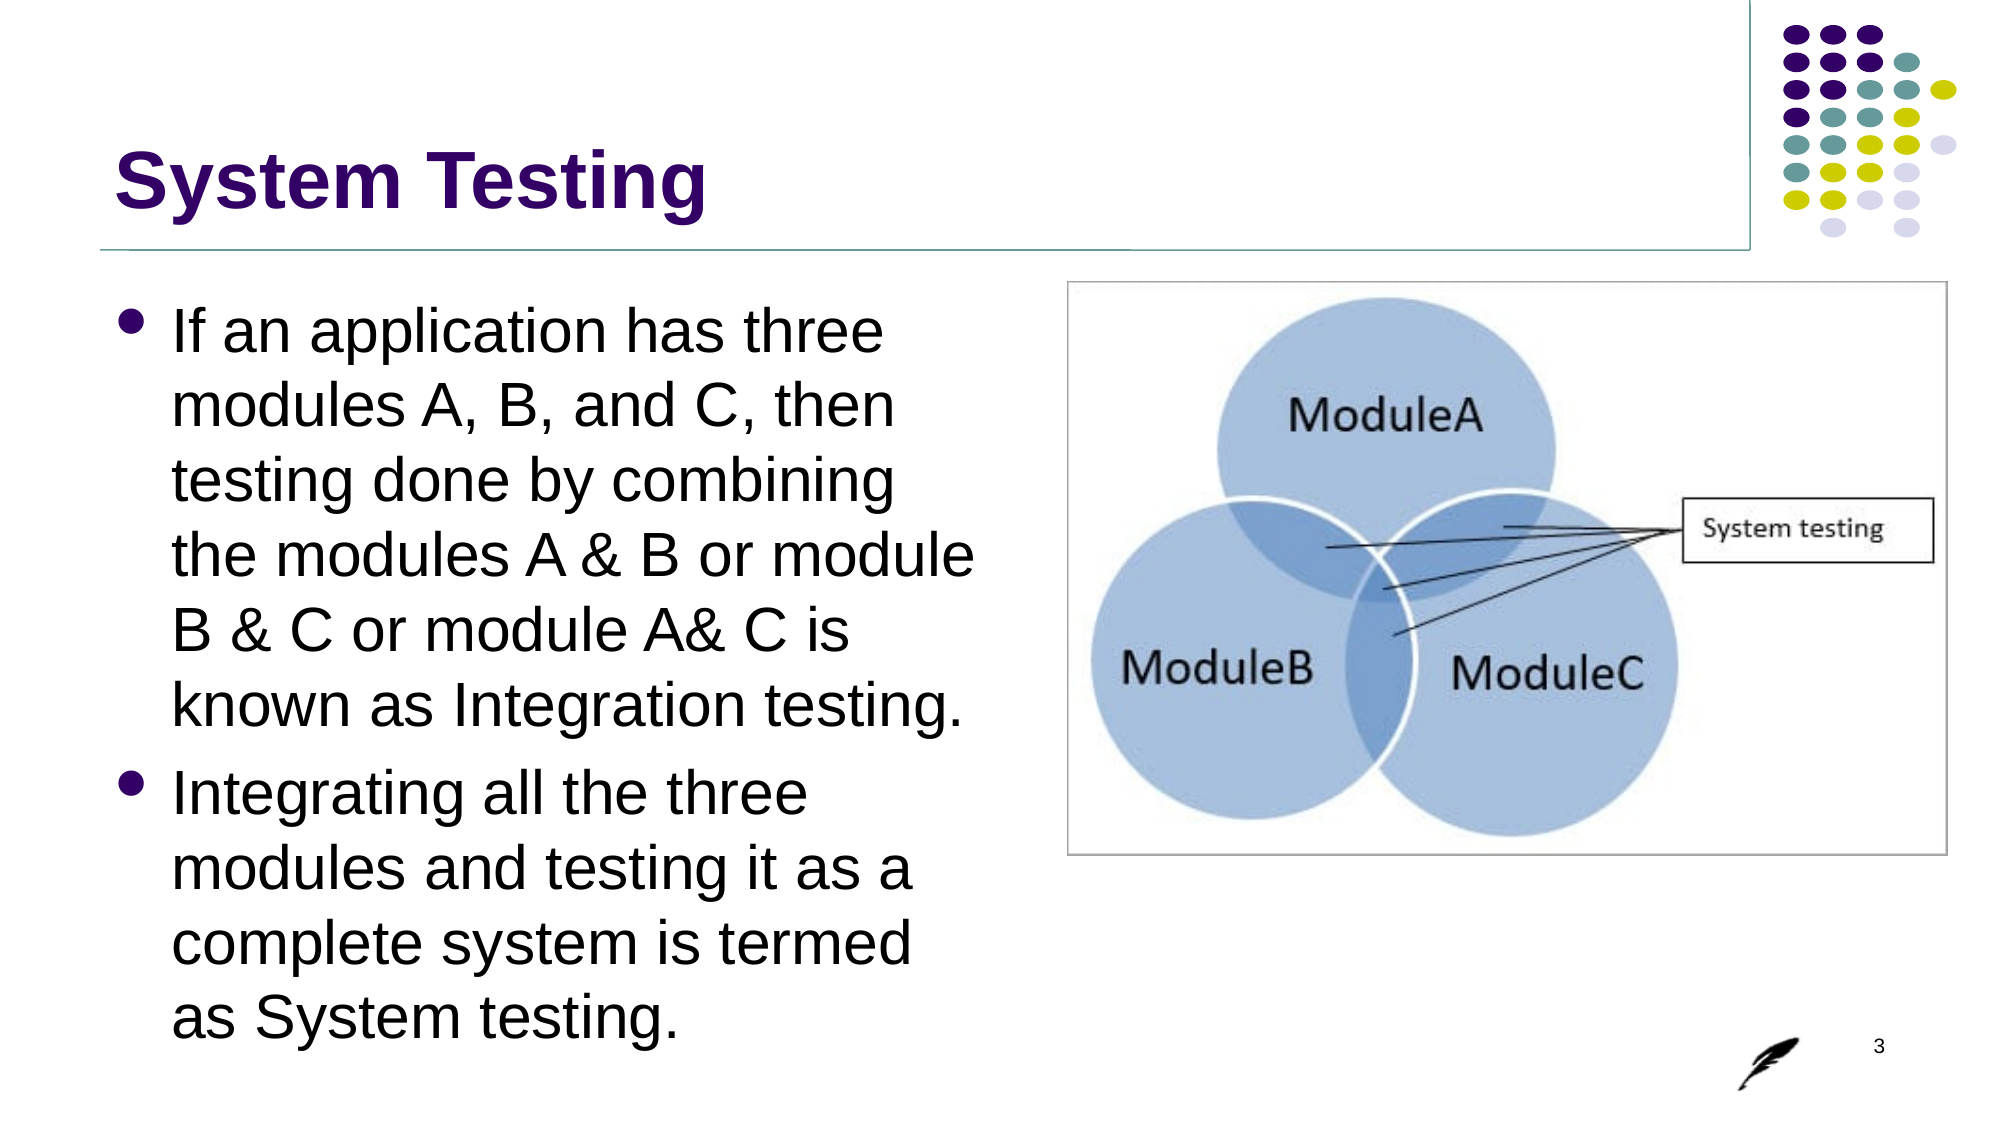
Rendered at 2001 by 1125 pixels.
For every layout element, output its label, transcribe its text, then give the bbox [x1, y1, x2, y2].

picture [1067, 281, 1948, 856]
slide_number 3 [1433, 1025, 1900, 1100]
list If an application has three modules A, B, and C, then testing done by combining the modules A & B or module B & C or module A& C is known as Integration testing. Integrating all the three modules and testing it as a complete system is termed as System testing. [99, 282, 1000, 1006]
title System Testing [99, 20, 1750, 233]
